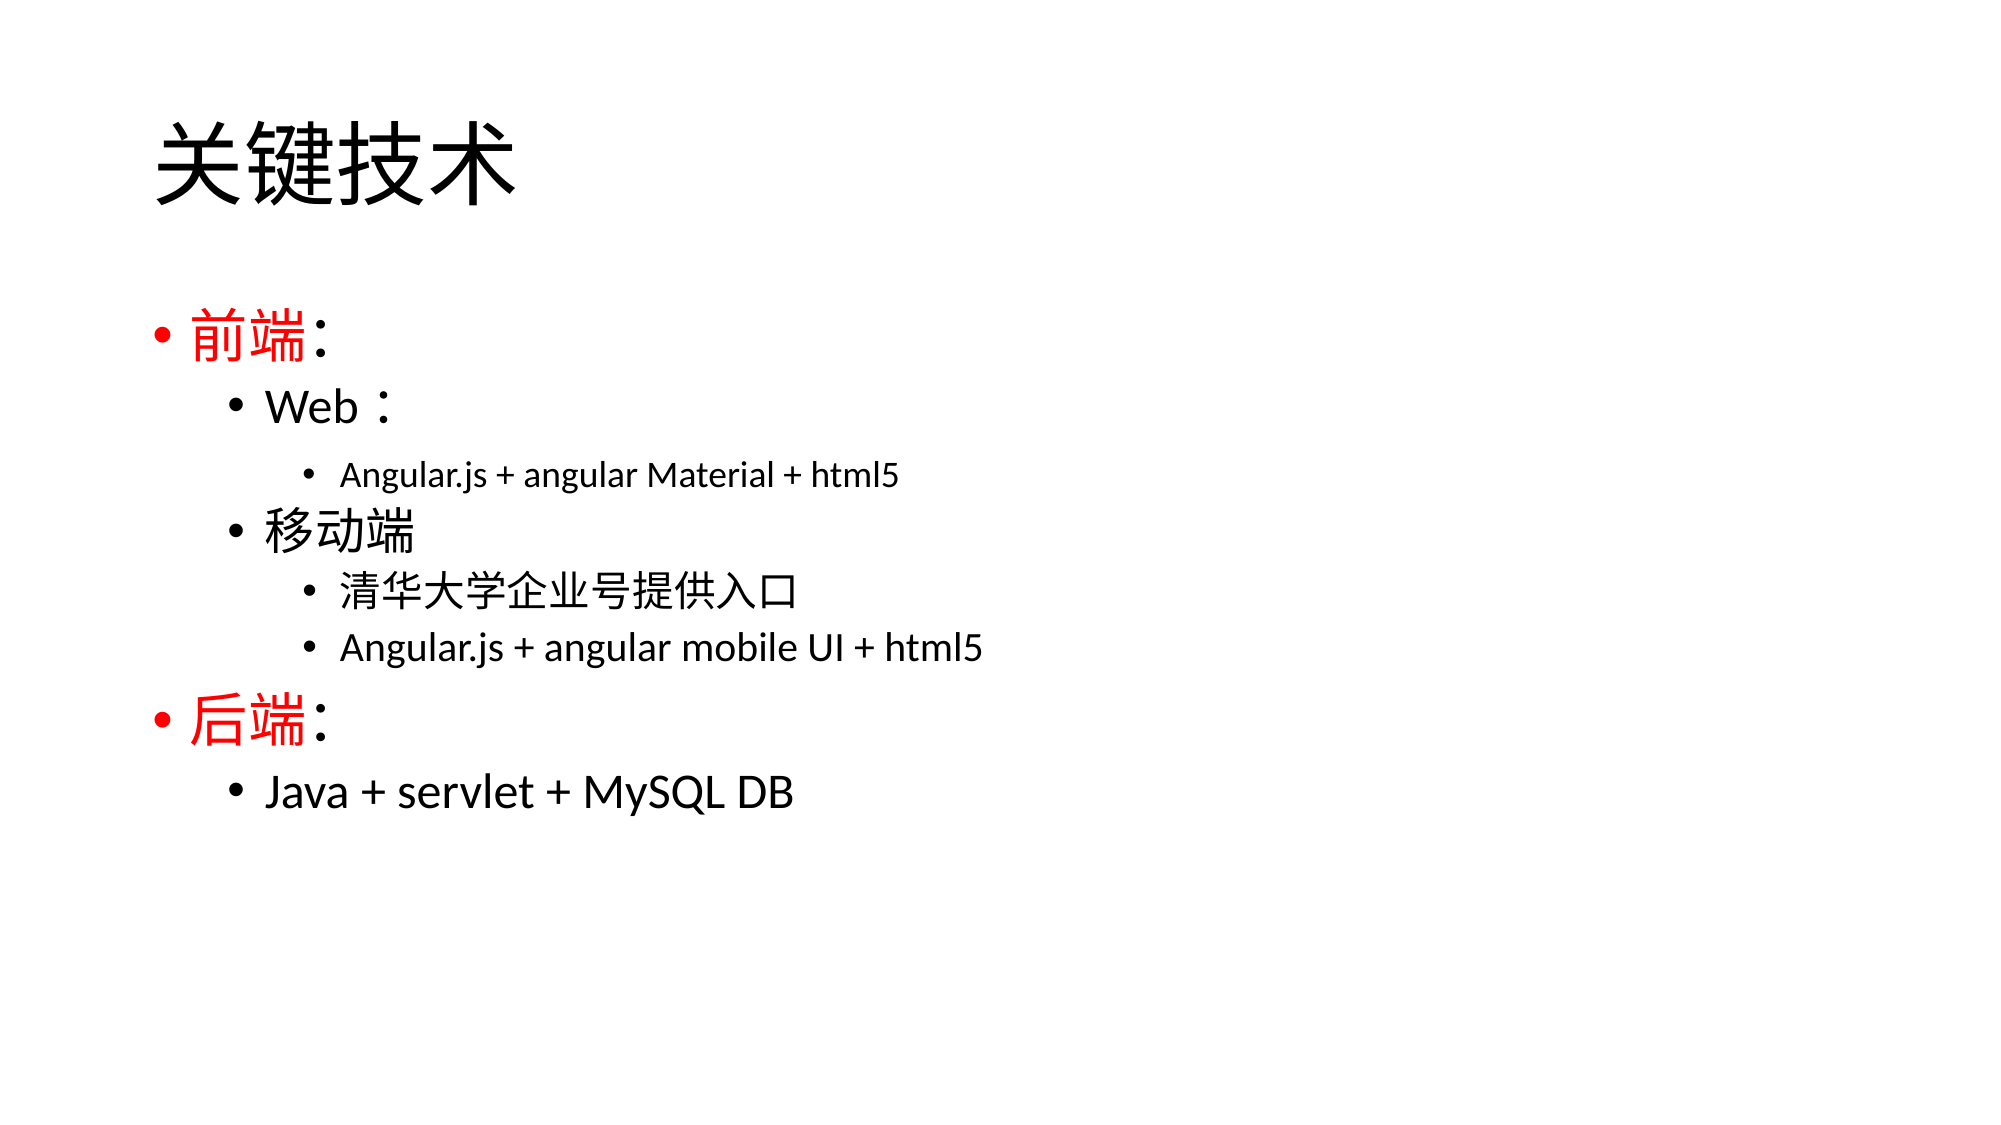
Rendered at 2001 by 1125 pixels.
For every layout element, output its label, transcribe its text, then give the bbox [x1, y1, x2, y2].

list 前端： Web： Angular.js + angular Material + html5 移动端 清华大学企业号提供入口 Angular.js + angular mobile UI + html5 后端： Java + servlet + MySQL DB [137, 299, 1863, 1014]
title 关键技术 [137, 59, 1863, 278]
